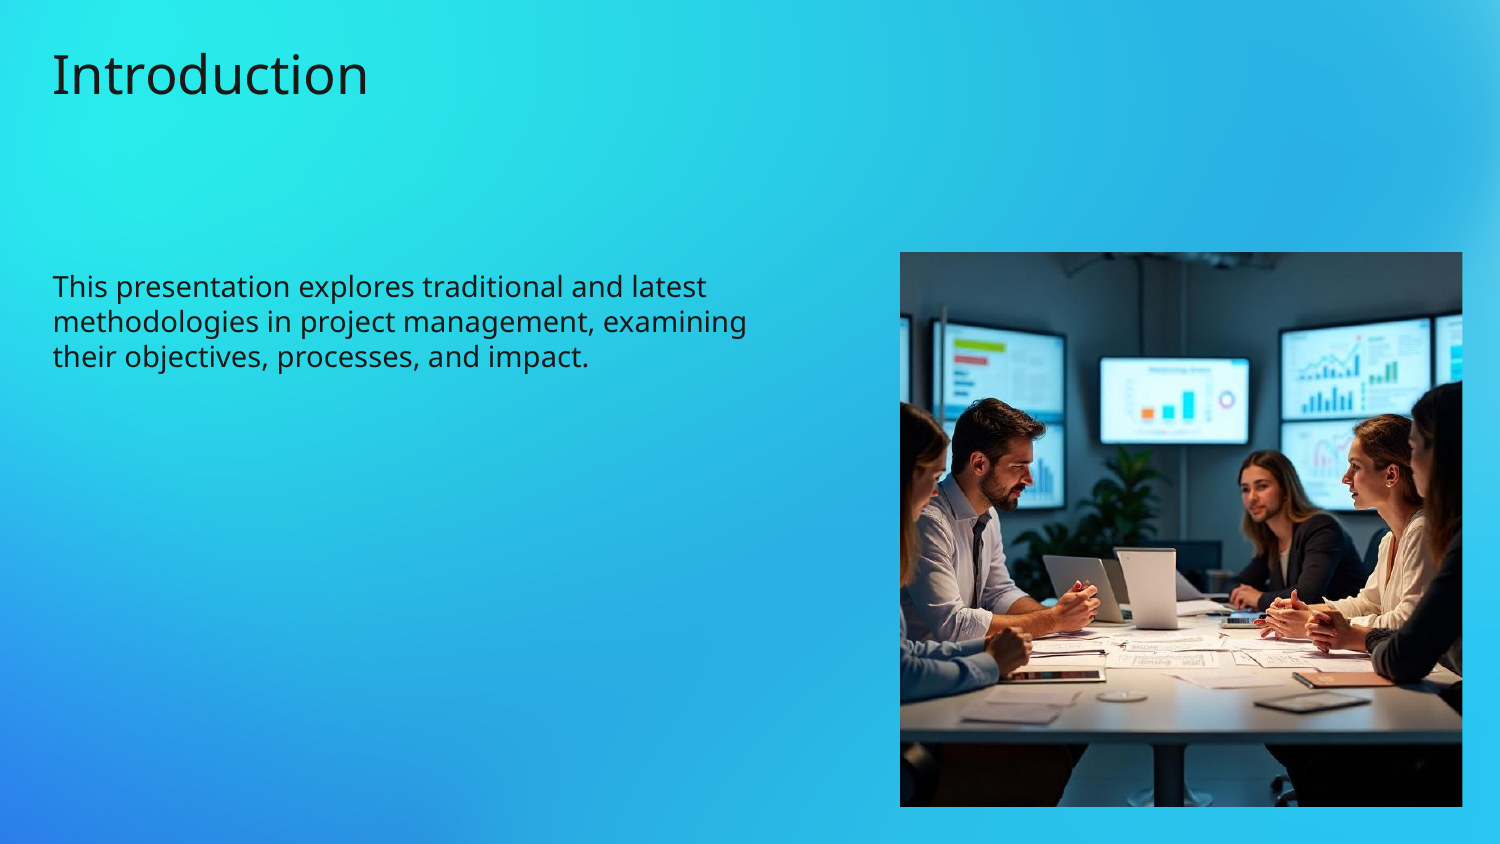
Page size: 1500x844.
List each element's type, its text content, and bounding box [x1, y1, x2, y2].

picture [899, 252, 1463, 807]
title Introduction [37, 24, 804, 252]
list This presentation explores traditional and latest methodologies in project management, examining their objectives, processes, and impact. [37, 253, 804, 564]
